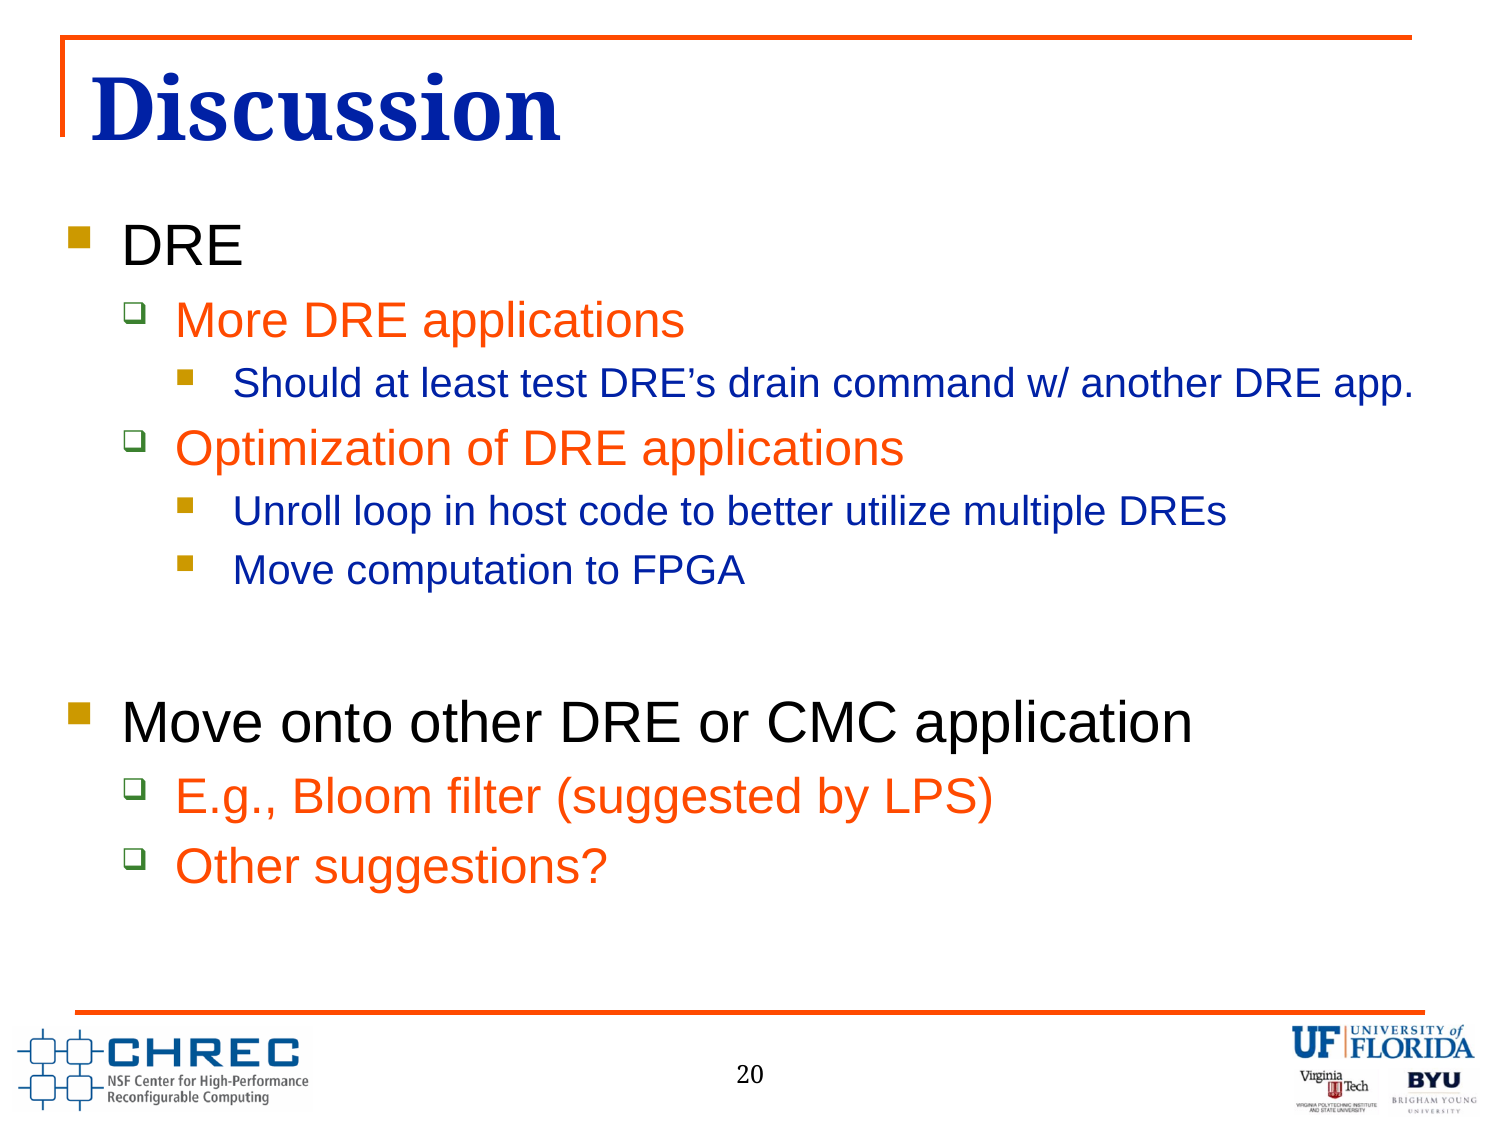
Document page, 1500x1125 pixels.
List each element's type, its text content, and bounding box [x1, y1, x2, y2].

picture [1287, 1021, 1485, 1117]
list DRE More DRE applications Should at least test DRE’s drain command w/ another DRE app. Optimization of DRE applications Unroll loop in host code to better utilize multiple DREs Move computation to FPGA Move onto other DRE or CMC application E.g., Bloom filter (suggested by LPS) Other suggestions? [49, 199, 1451, 1006]
picture [12, 1026, 313, 1112]
slide_number 20 [599, 1024, 901, 1101]
title Discussion [74, 45, 1426, 199]
